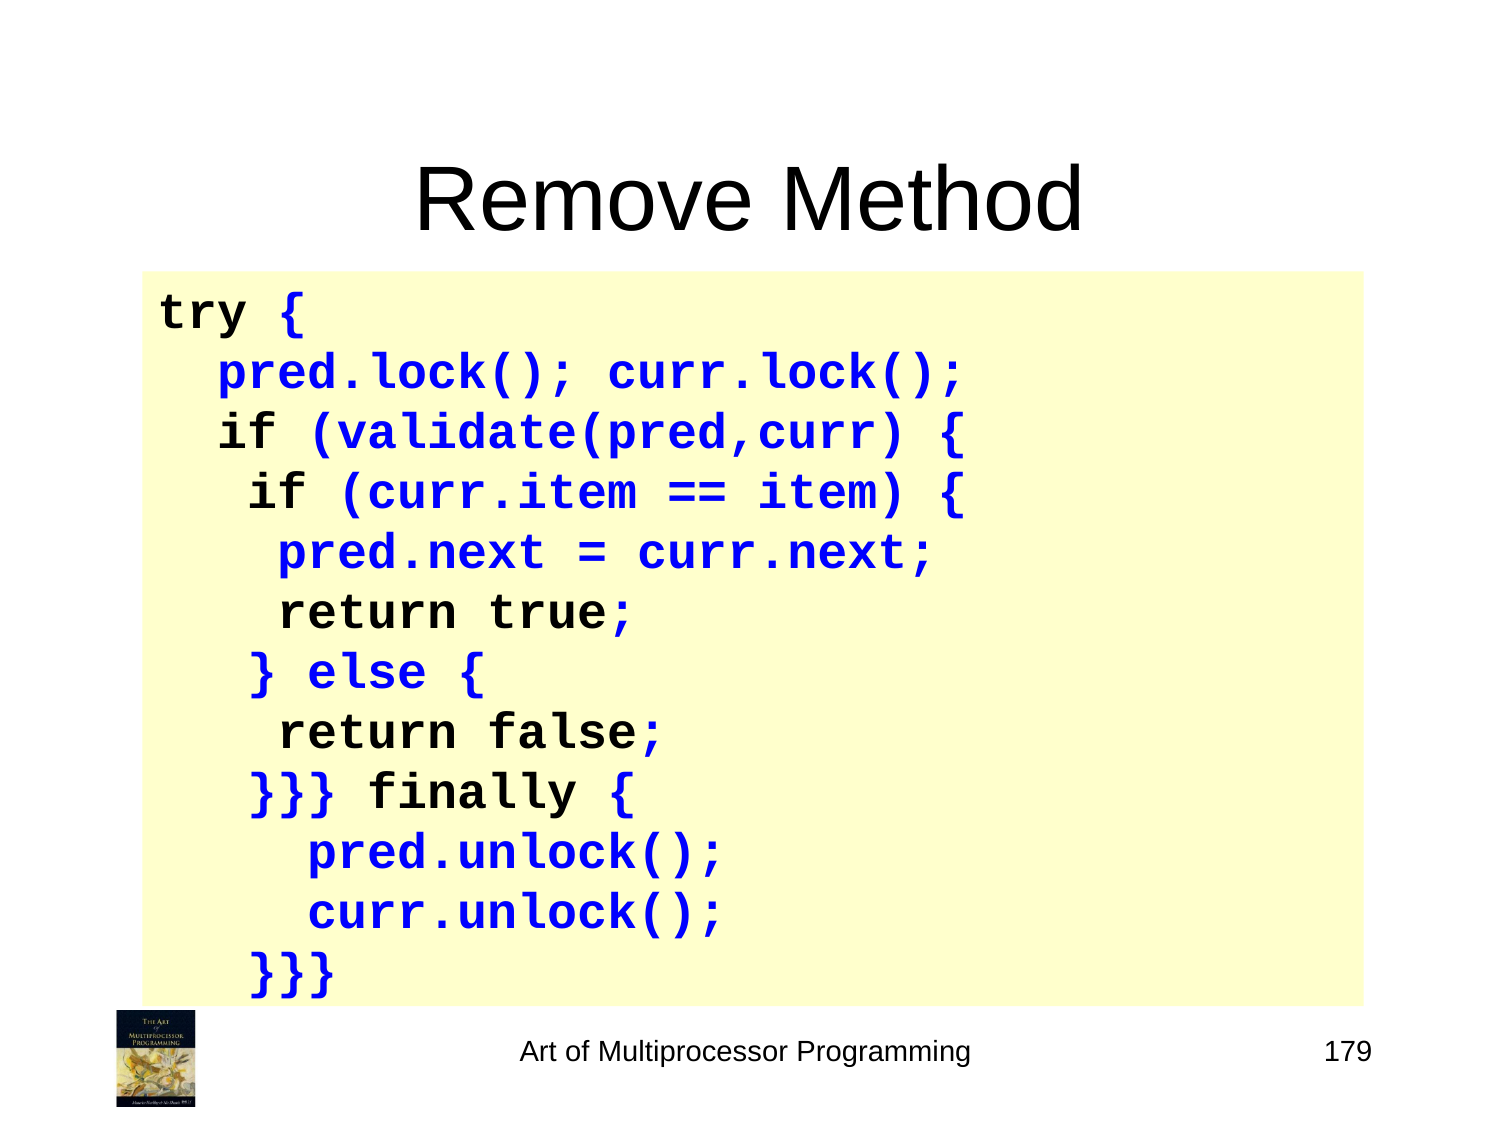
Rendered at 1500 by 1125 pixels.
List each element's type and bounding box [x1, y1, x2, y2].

footer [464, 1024, 1028, 1101]
picture [107, 1010, 204, 1107]
title [112, 99, 1388, 288]
slide_number [1074, 1024, 1388, 1101]
text_box [142, 271, 1364, 1007]
